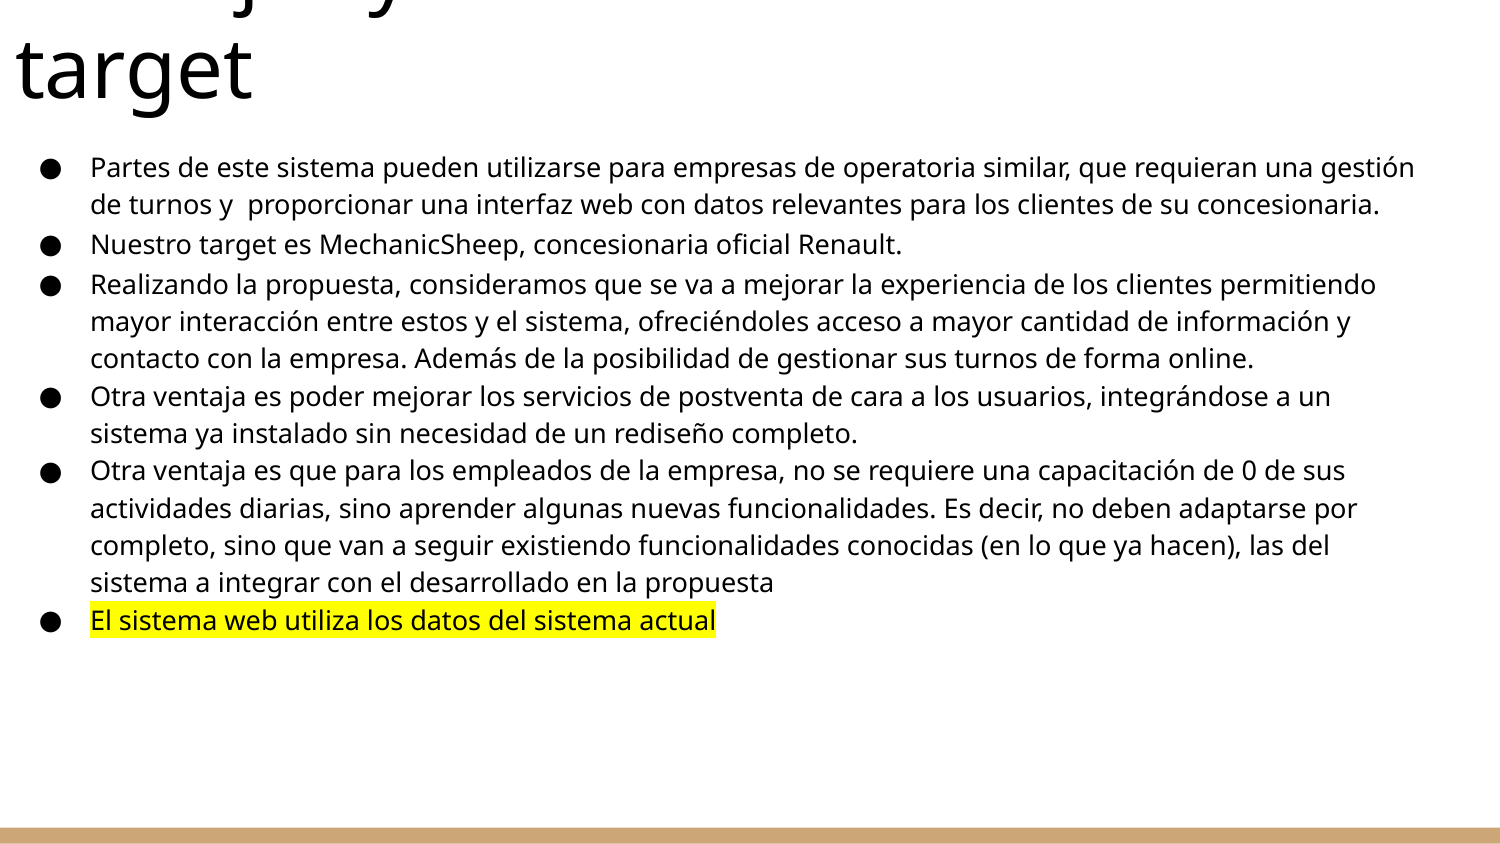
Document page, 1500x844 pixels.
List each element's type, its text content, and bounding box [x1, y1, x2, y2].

title Ventajas y target [0, 0, 470, 130]
text_box Partes de este sistema pueden utilizarse para empresas de operatoria similar, que requieran una gestión de turnos y proporcionar una interfaz web con datos relevantes para los clientes de su concesionaria. Nuestro target es MechanicSheep, concesionaria oficial Renault. Realizando la propuesta, consideramos que se va a mejorar la experiencia de los clientes permitiendo mayor interacción entre estos y el sistema, ofreciéndoles acceso a mayor cantidad de información y contacto con la empresa. Además de la posibilidad de gestionar sus turnos de forma online. Otra ventaja es poder mejorar los servicios de postventa de cara a los usuarios, integrándose a un sistema ya instalado sin necesidad de un rediseño completo. Otra ventaja es que para los empleados de la empresa, no se requiere una capacitación de 0 de sus actividades diarias, sino aprender algunas nuevas funcionalidades. Es decir, no deben adaptarse por completo, sino que van a seguir existiendo funcionalidades conocidas (en lo que ya hacen), las del sistema a integrar con el desarrollado en la propuesta El sistema web utiliza los datos del sistema actual [0, 130, 1433, 823]
